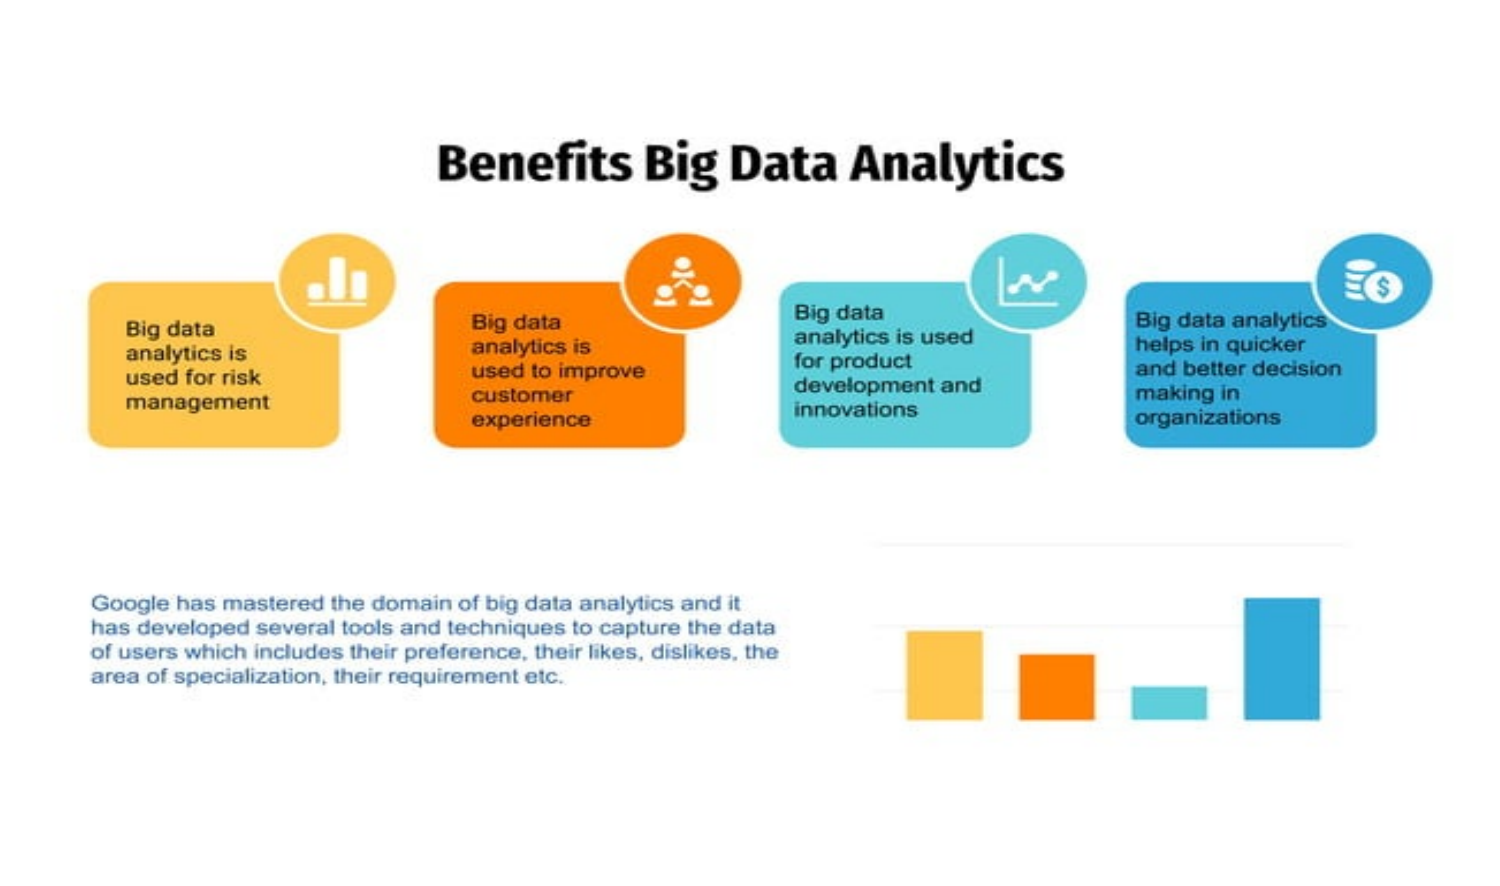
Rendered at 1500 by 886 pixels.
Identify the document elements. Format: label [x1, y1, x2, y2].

picture [17, 76, 1487, 761]
